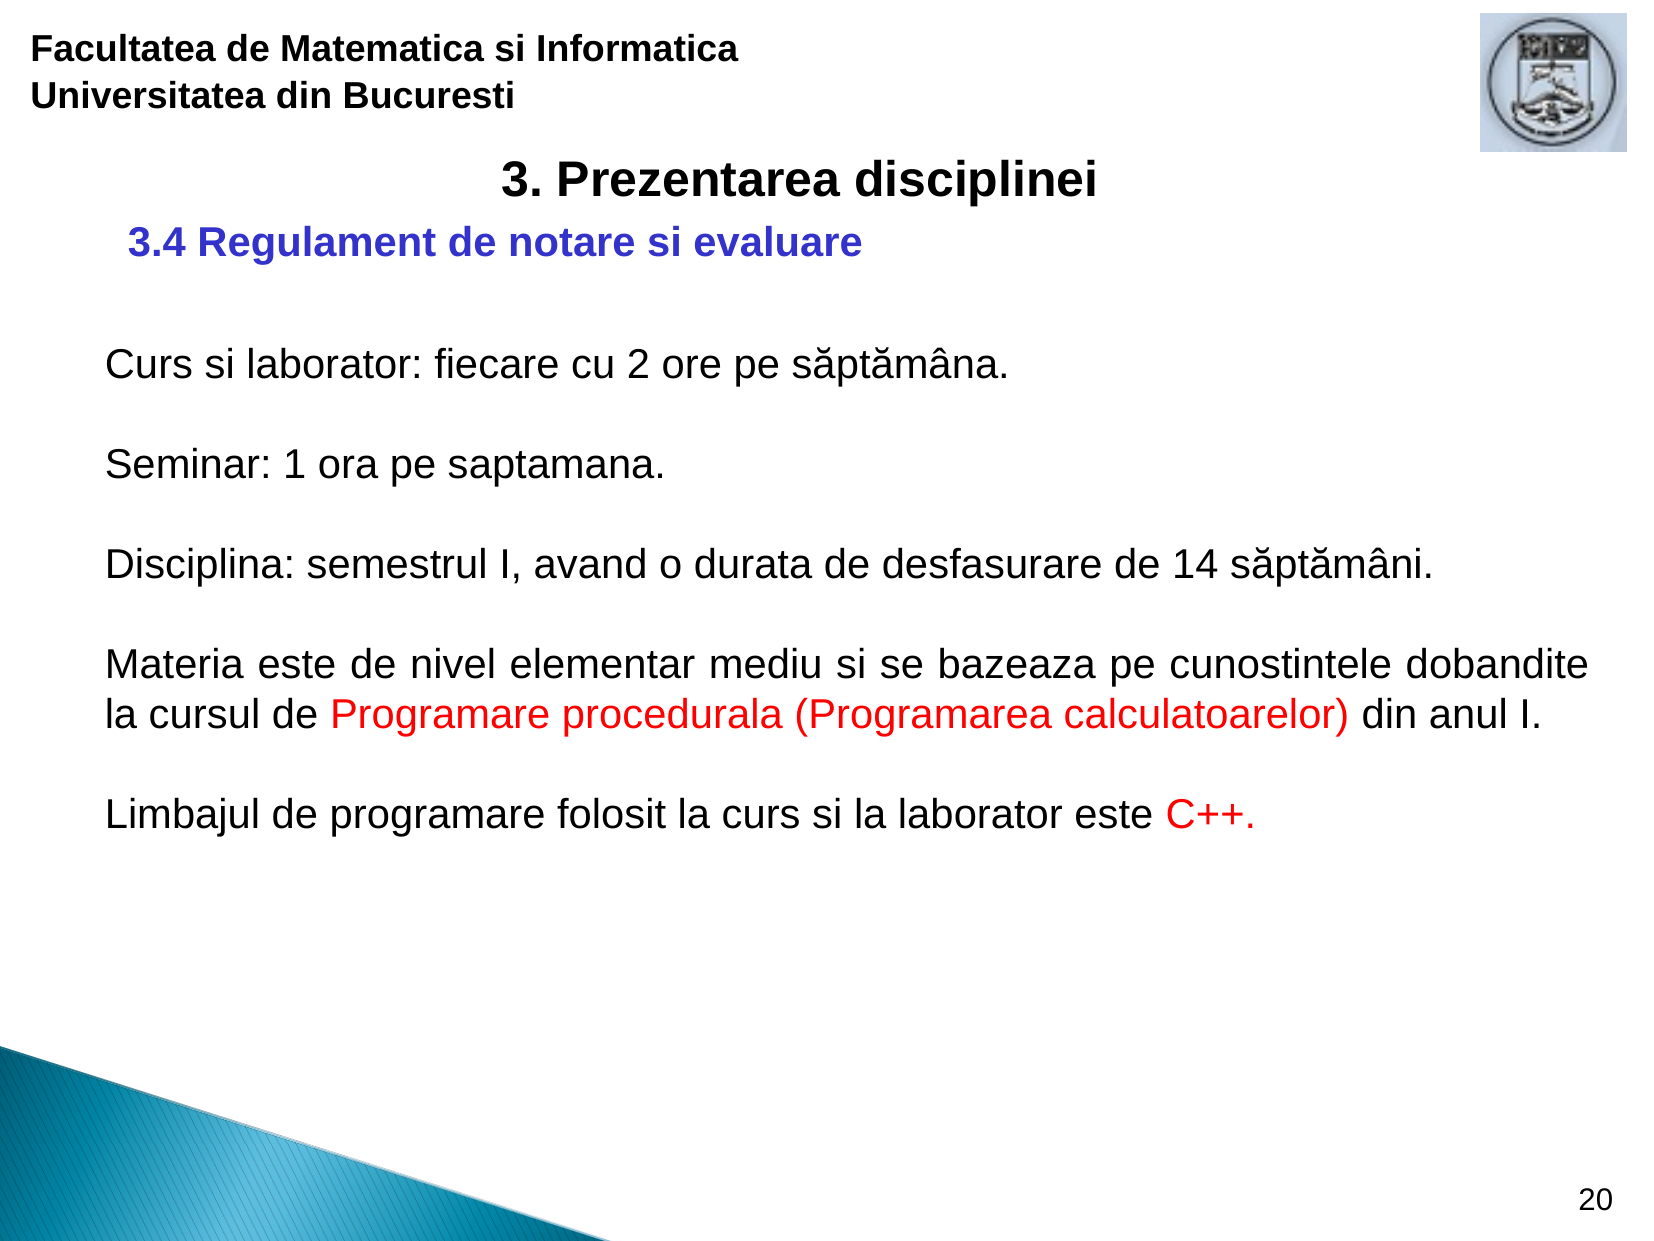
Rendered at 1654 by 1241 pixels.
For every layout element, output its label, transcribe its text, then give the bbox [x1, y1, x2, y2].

text_box Facultatea de Matematica si Informatica Universitatea din Bucuresti [13, 13, 841, 123]
text_box Curs si laborator: fiecare cu 2 ore pe săptămâna. Seminar: 1 ora pe saptamana. Disciplina: semestrul I, avand o durata de desfasurare de 14 săptămâni. Materia este de nivel elementar mediu si se bazeaza pe cunostintele dobandite la cursul de Programare procedurala (Programarea calculatoarelor) din anul I. Limbajul de programare folosit la curs si la laborator este C++. [90, 329, 1606, 1008]
picture [0, 1045, 616, 1241]
text_box ‹#› [1539, 1158, 1630, 1225]
text_box 3. Prezentarea disciplinei [126, 144, 1474, 209]
picture [1480, 13, 1627, 152]
text_box 3.4 Regulament de notare si evaluare [39, 207, 952, 283]
